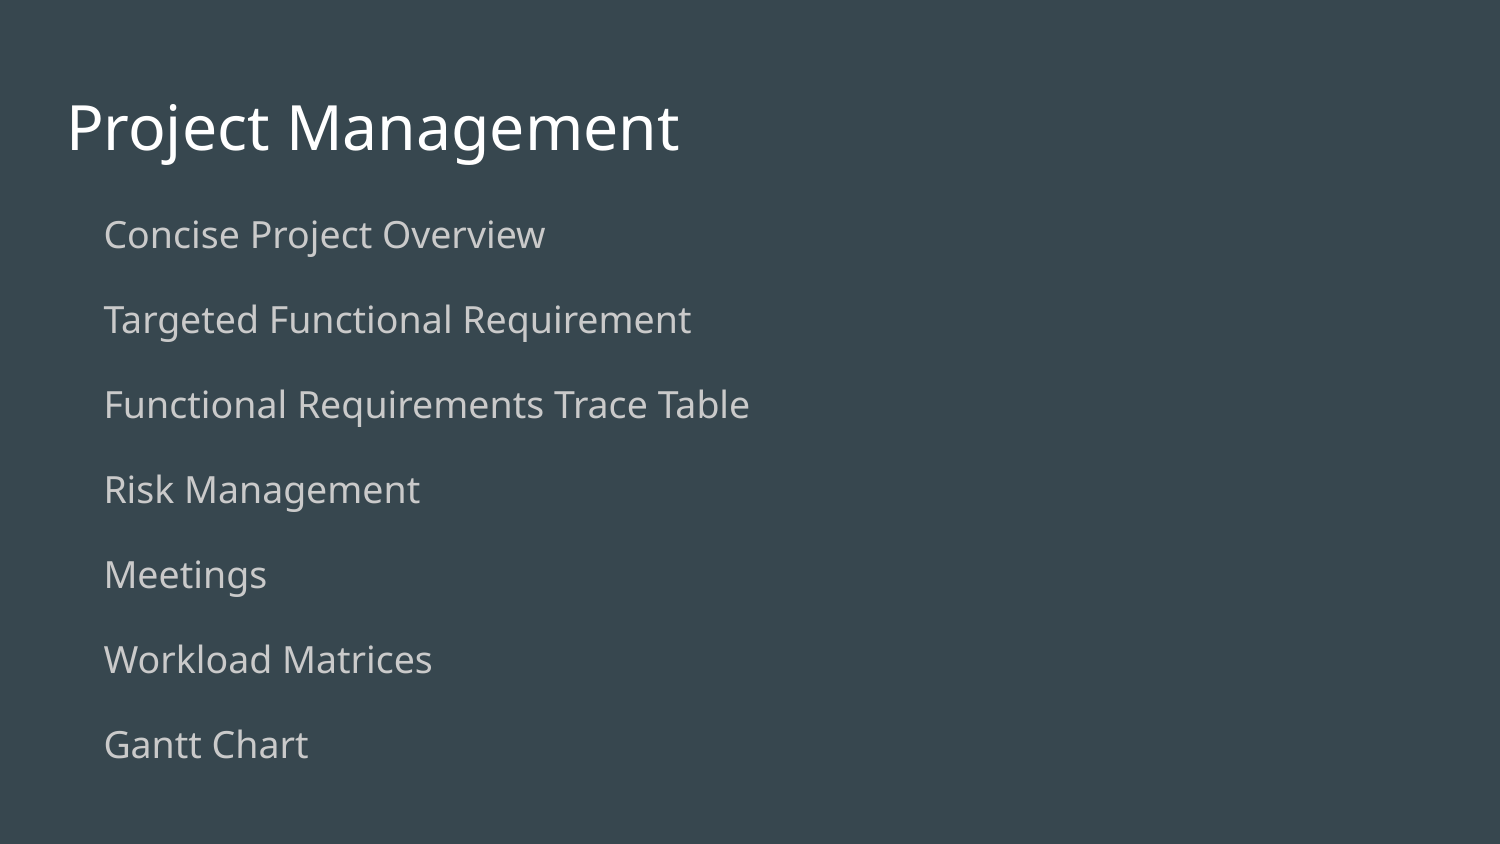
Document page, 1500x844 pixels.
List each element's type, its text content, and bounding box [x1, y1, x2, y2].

list Concise Project Overview Targeted Functional Requirement Functional Requirements Trace Table Risk Management Meetings Workload Matrices Gantt Chart [51, 189, 1449, 750]
title Project Management [51, 72, 1449, 167]
